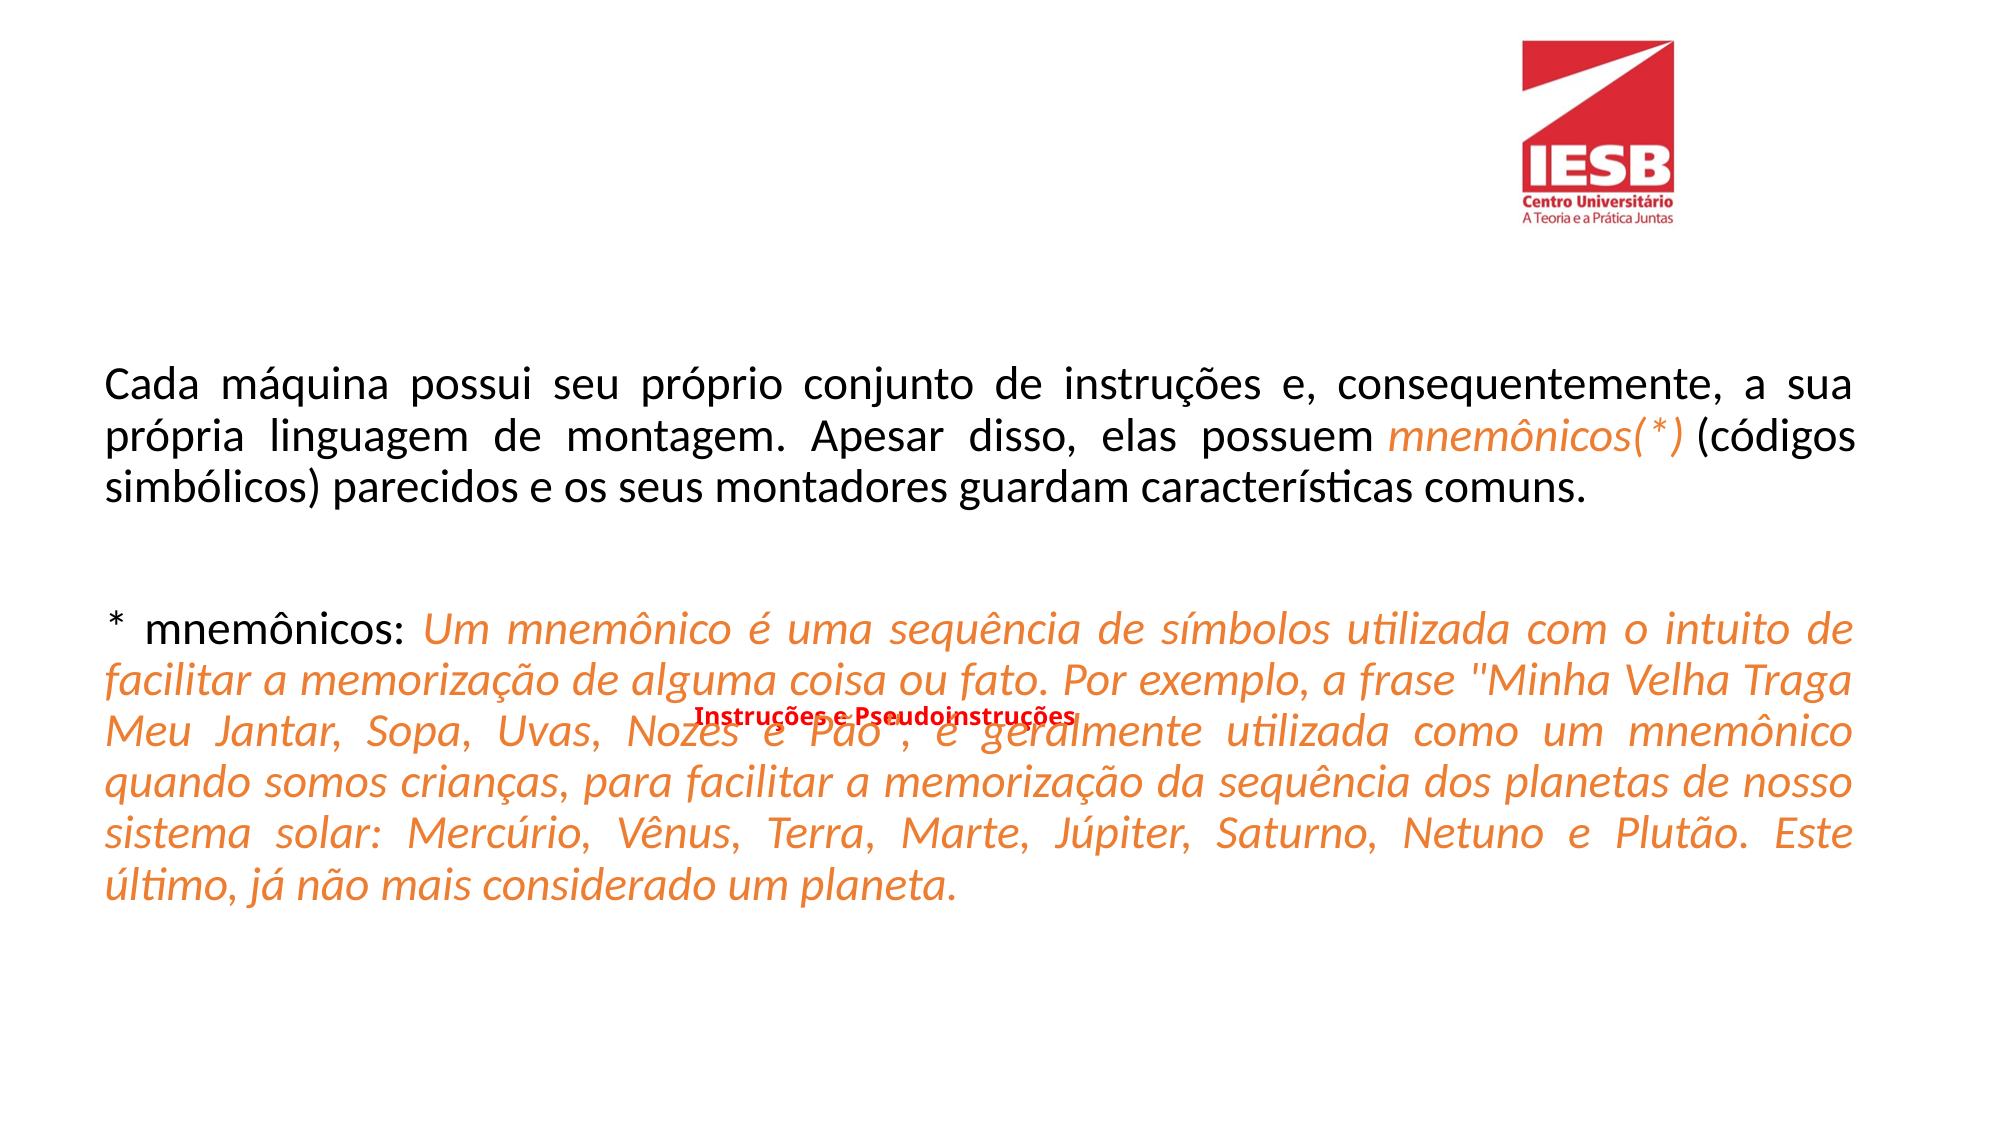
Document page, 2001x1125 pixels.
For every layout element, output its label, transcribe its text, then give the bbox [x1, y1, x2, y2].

subtitle Cada máquina possui seu próprio conjunto de instruções e, consequentemente, a sua própria linguagem de montagem. Apesar disso, elas possuem mnemônicos(*) (códigos simbólicos) parecidos e os seus montadores guardam características comuns. * mnemônicos: Um mnemônico é uma sequência de símbolos utilizada com o intuito de facilitar a memorização de alguma coisa ou fato. Por exemplo, a frase "Minha Velha Traga Meu Jantar, Sopa, Uvas, Nozes e Pão", é geralmente utilizada como um mnemônico quando somos crianças, para facilitar a memorização da sequência dos planetas de nosso sistema solar: Mercúrio, Vênus, Terra, Marte, Júpiter, Saturno, Netuno e Plutão. Este último, já não mais considerado um planeta. [89, 351, 1872, 919]
picture [1496, 30, 1700, 235]
